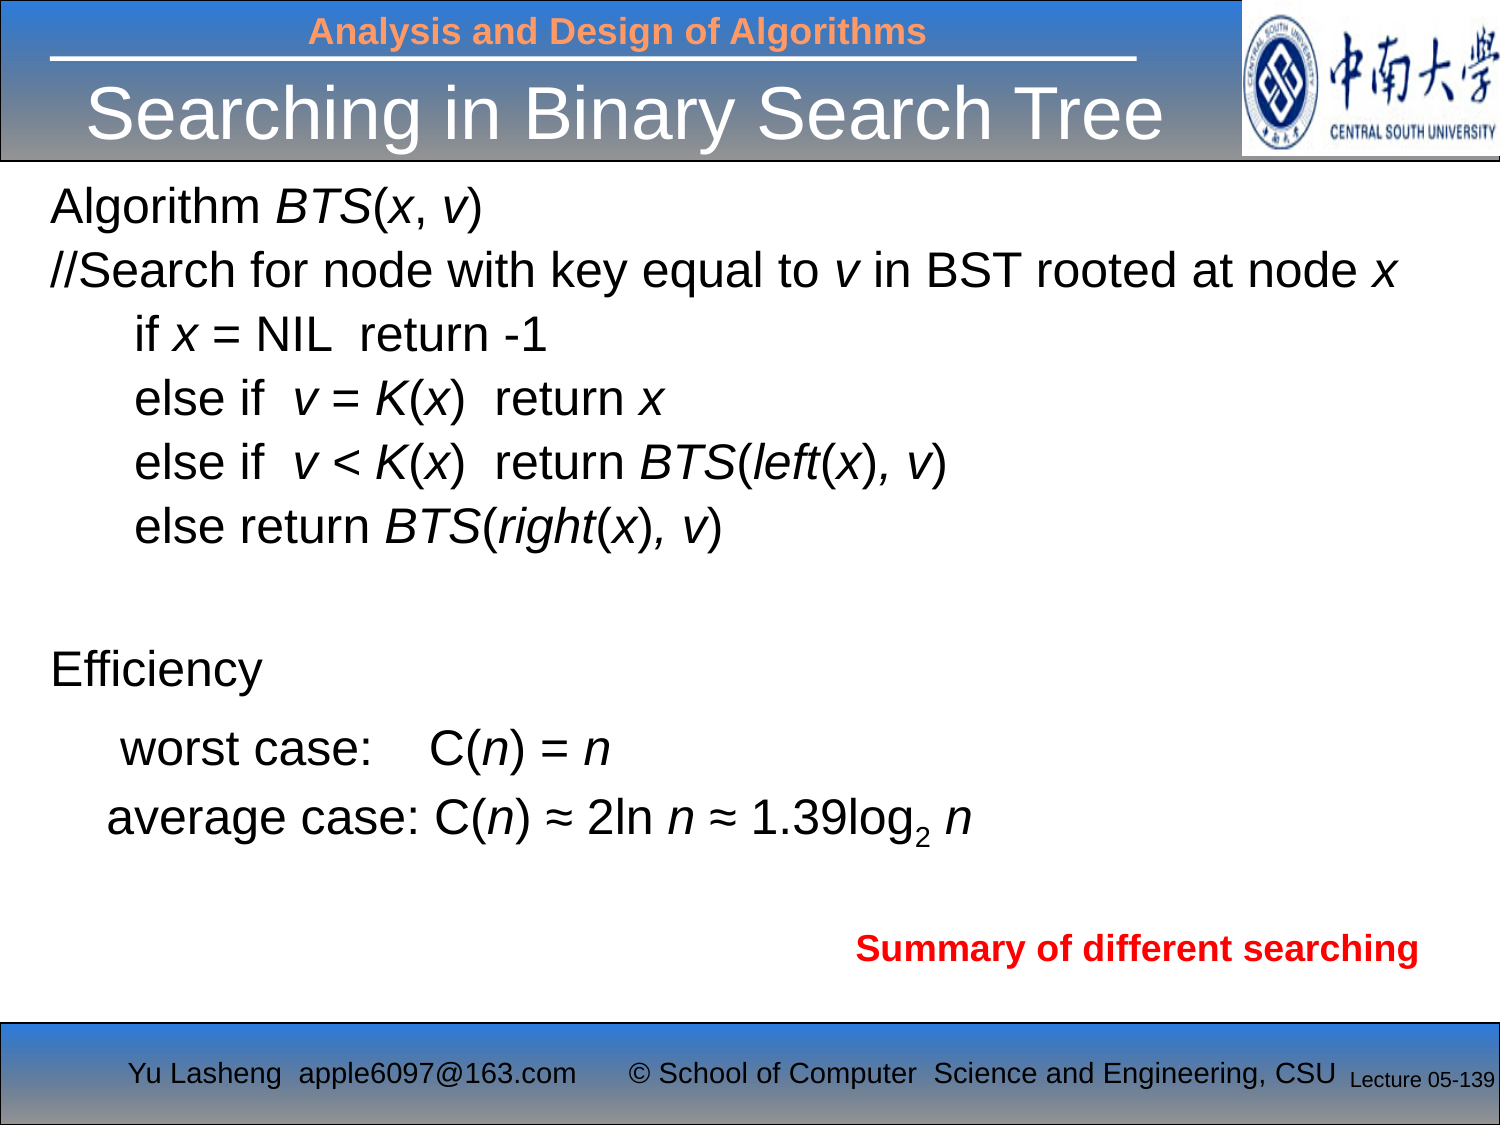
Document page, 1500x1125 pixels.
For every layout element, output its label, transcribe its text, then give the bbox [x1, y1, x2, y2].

list Algorithm BTS(x, v) //Search for node with key equal to v in BST rooted at node x if x = NIL return -1 else if v = K(x) return x else if v < K(x) return BTS(left(x), v) else return BTS(right(x), v) Efficiency worst case: C(n) = n average case: C(n) ≈ 2ln n ≈ 1.39log2 n [34, 172, 1454, 1006]
slide_number Lecture 05-139 [1334, 1058, 1500, 1125]
picture [1242, 0, 1500, 156]
title Searching in Binary Search Tree [70, 58, 1243, 162]
text_box Summary of different searching [840, 916, 1436, 977]
